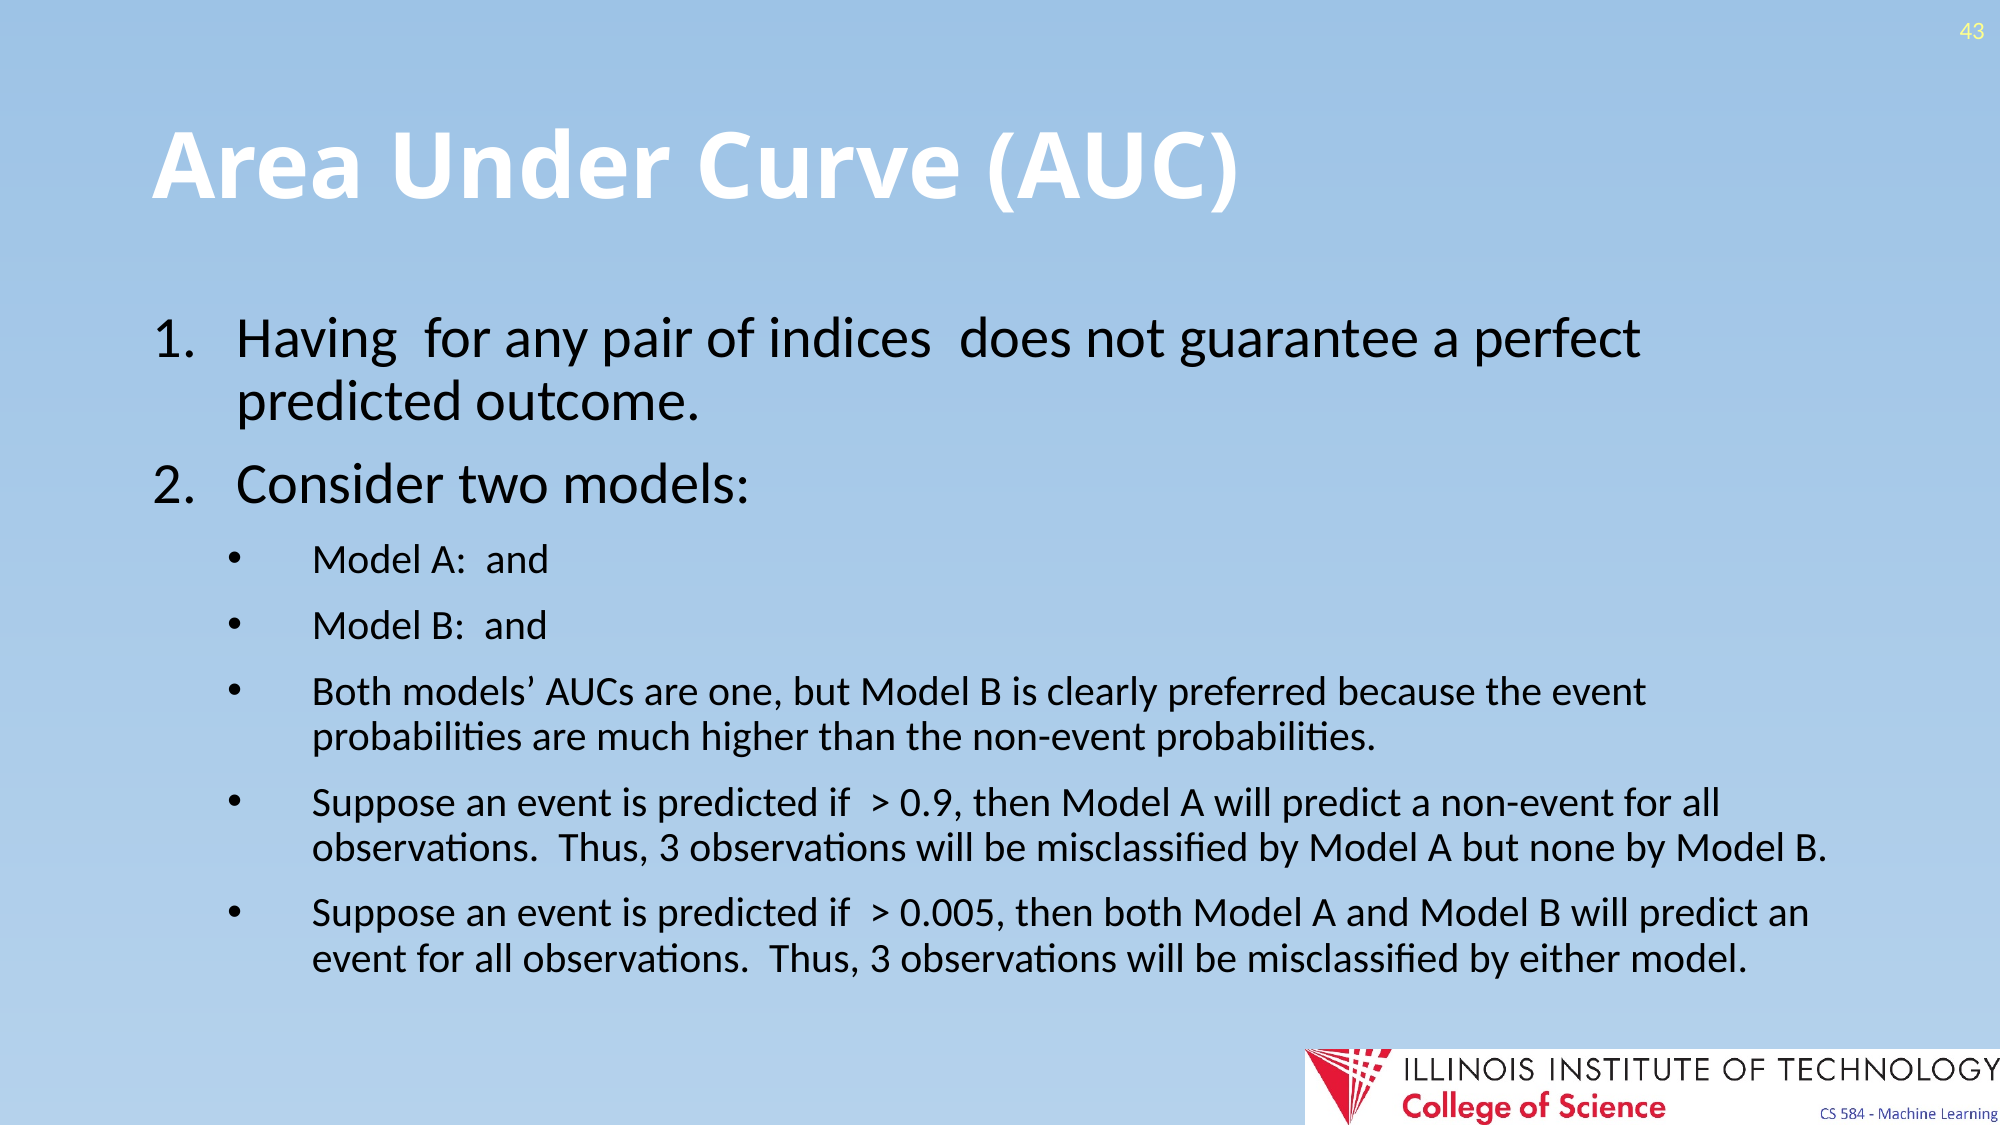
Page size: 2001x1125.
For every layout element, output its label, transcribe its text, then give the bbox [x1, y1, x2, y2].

title Area Under Curve (AUC) [137, 59, 1863, 278]
picture [1305, 1049, 2000, 1125]
slide_number 43 [1550, 0, 2000, 60]
